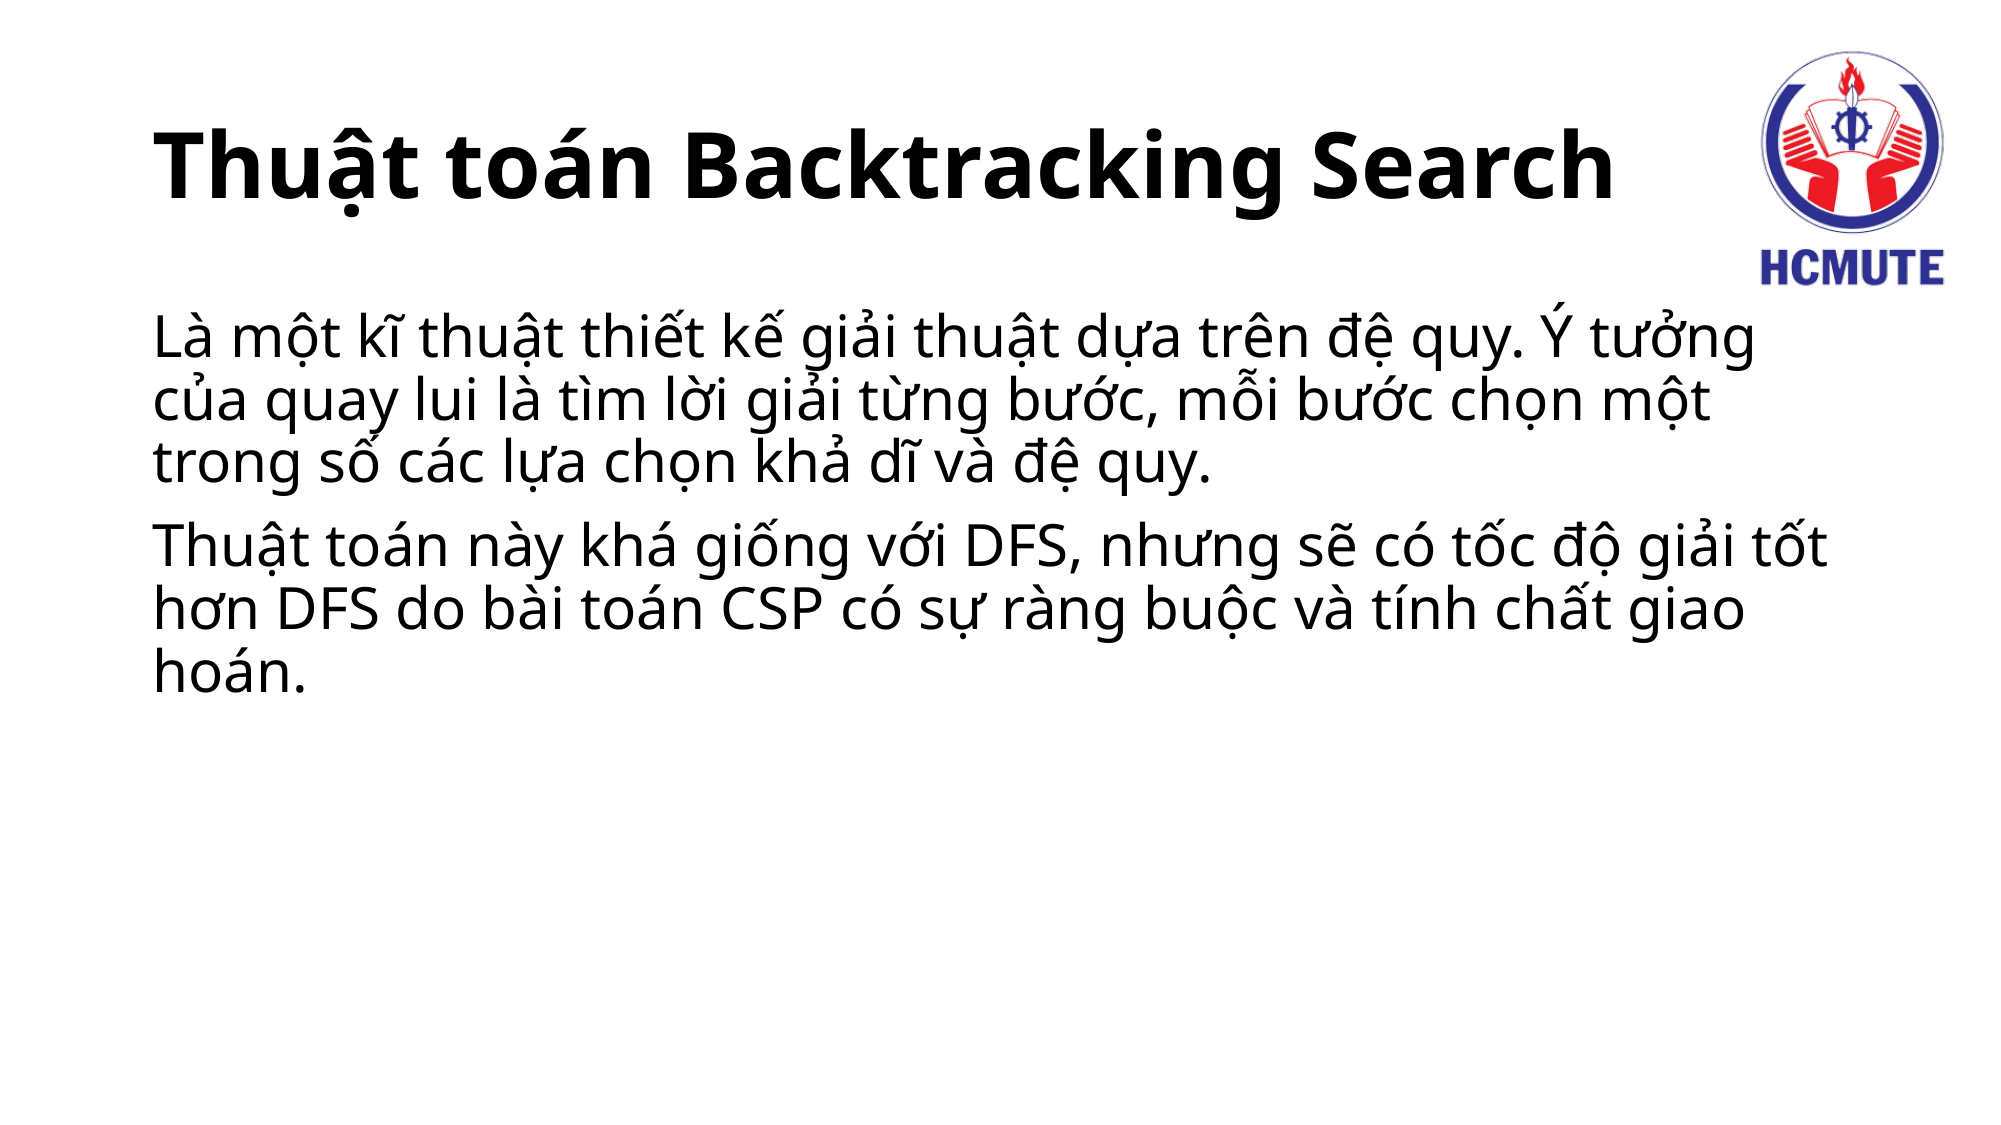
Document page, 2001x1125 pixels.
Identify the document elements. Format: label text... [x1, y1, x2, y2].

list Là một kĩ thuật thiết kế giải thuật dựa trên đệ quy. Ý tưởng của quay lui là tìm lời giải từng bước, mỗi bước chọn một trong số các lựa chọn khả dĩ và đệ quy. Thuật toán này khá giống với DFS, nhưng sẽ có tốc độ giải tốt hơn DFS do bài toán CSP có sự ràng buộc và tính chất giao hoán. [137, 299, 1863, 1014]
title Thuật toán Backtracking Search [137, 59, 1549, 278]
picture [1549, 0, 2000, 396]
